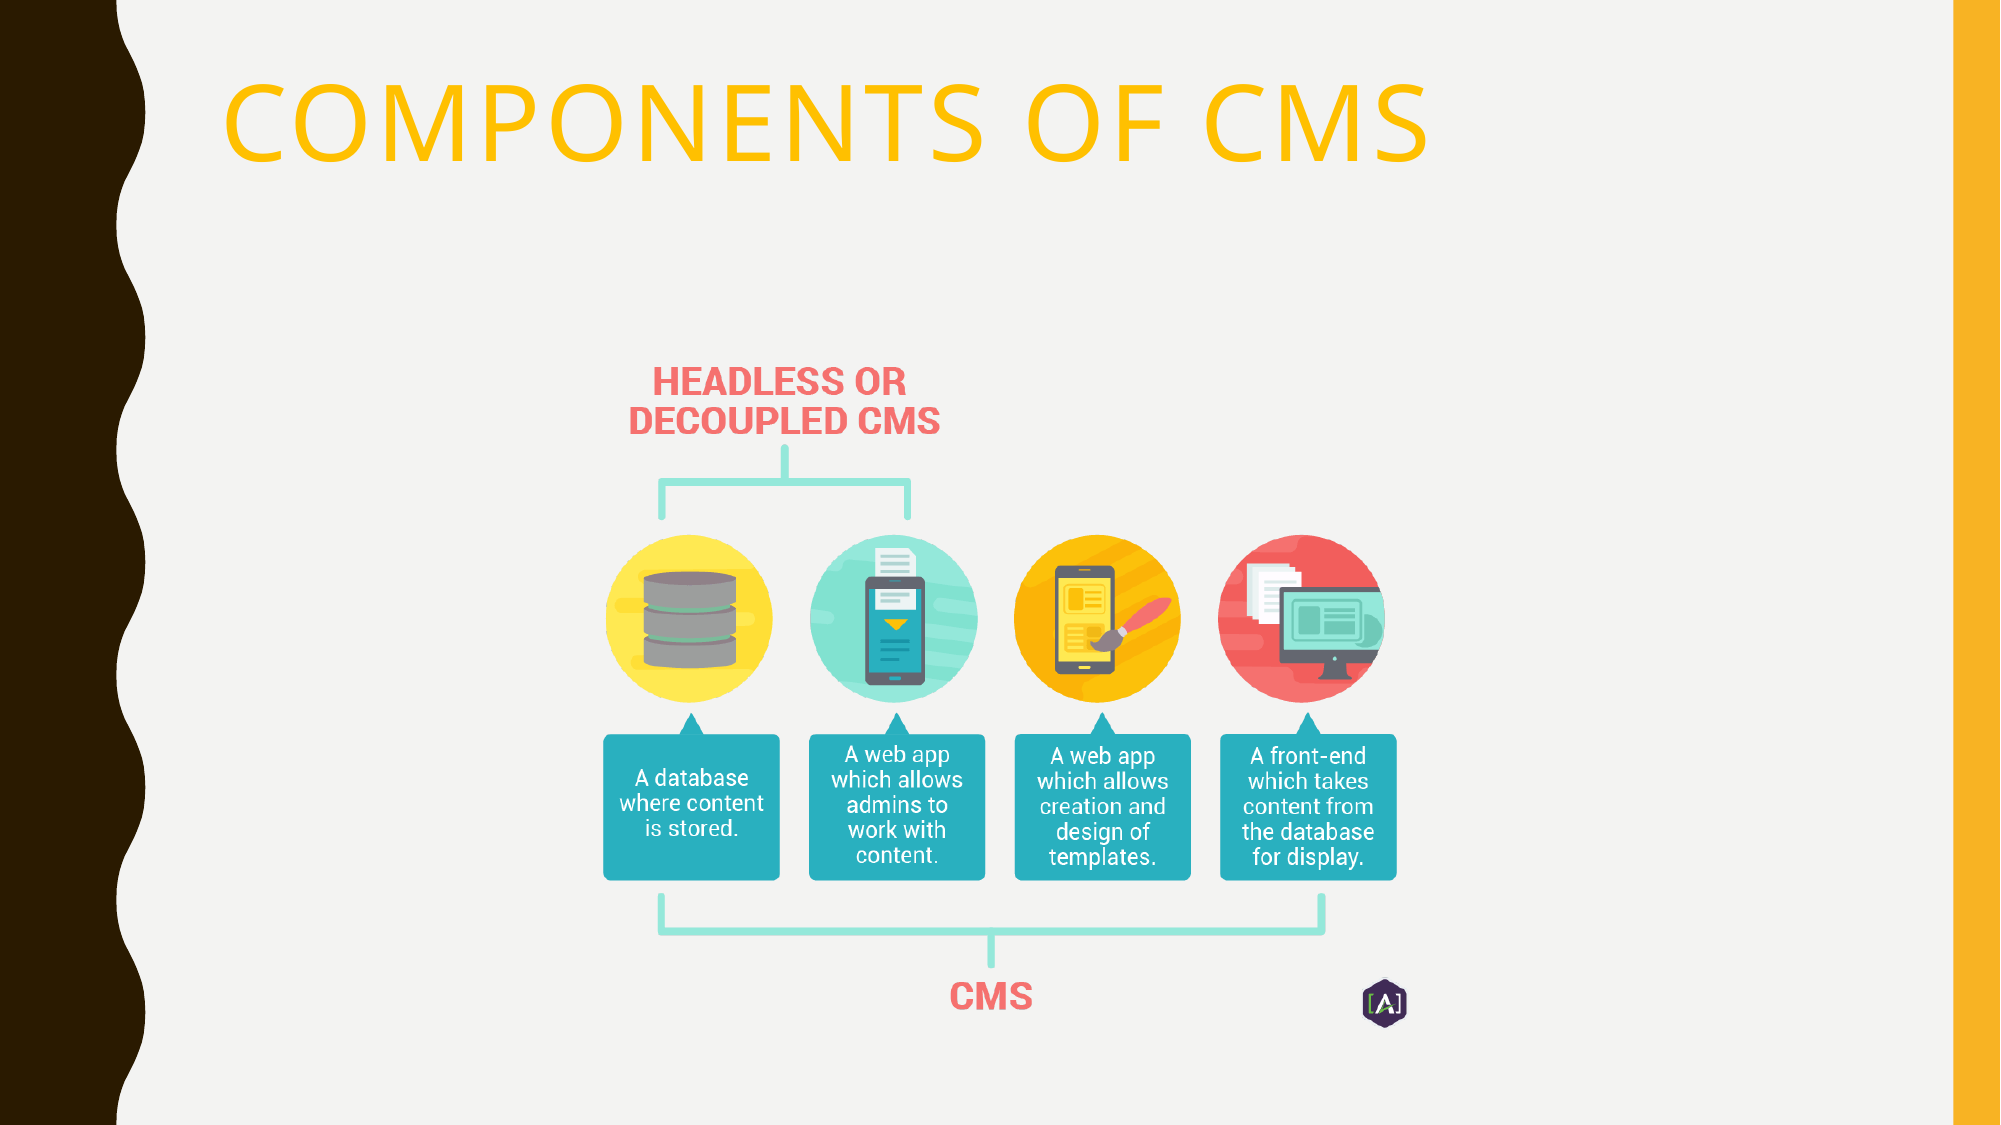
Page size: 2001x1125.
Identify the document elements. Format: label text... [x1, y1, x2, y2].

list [580, 323, 1420, 1041]
title Components of CMS [205, 62, 1875, 308]
